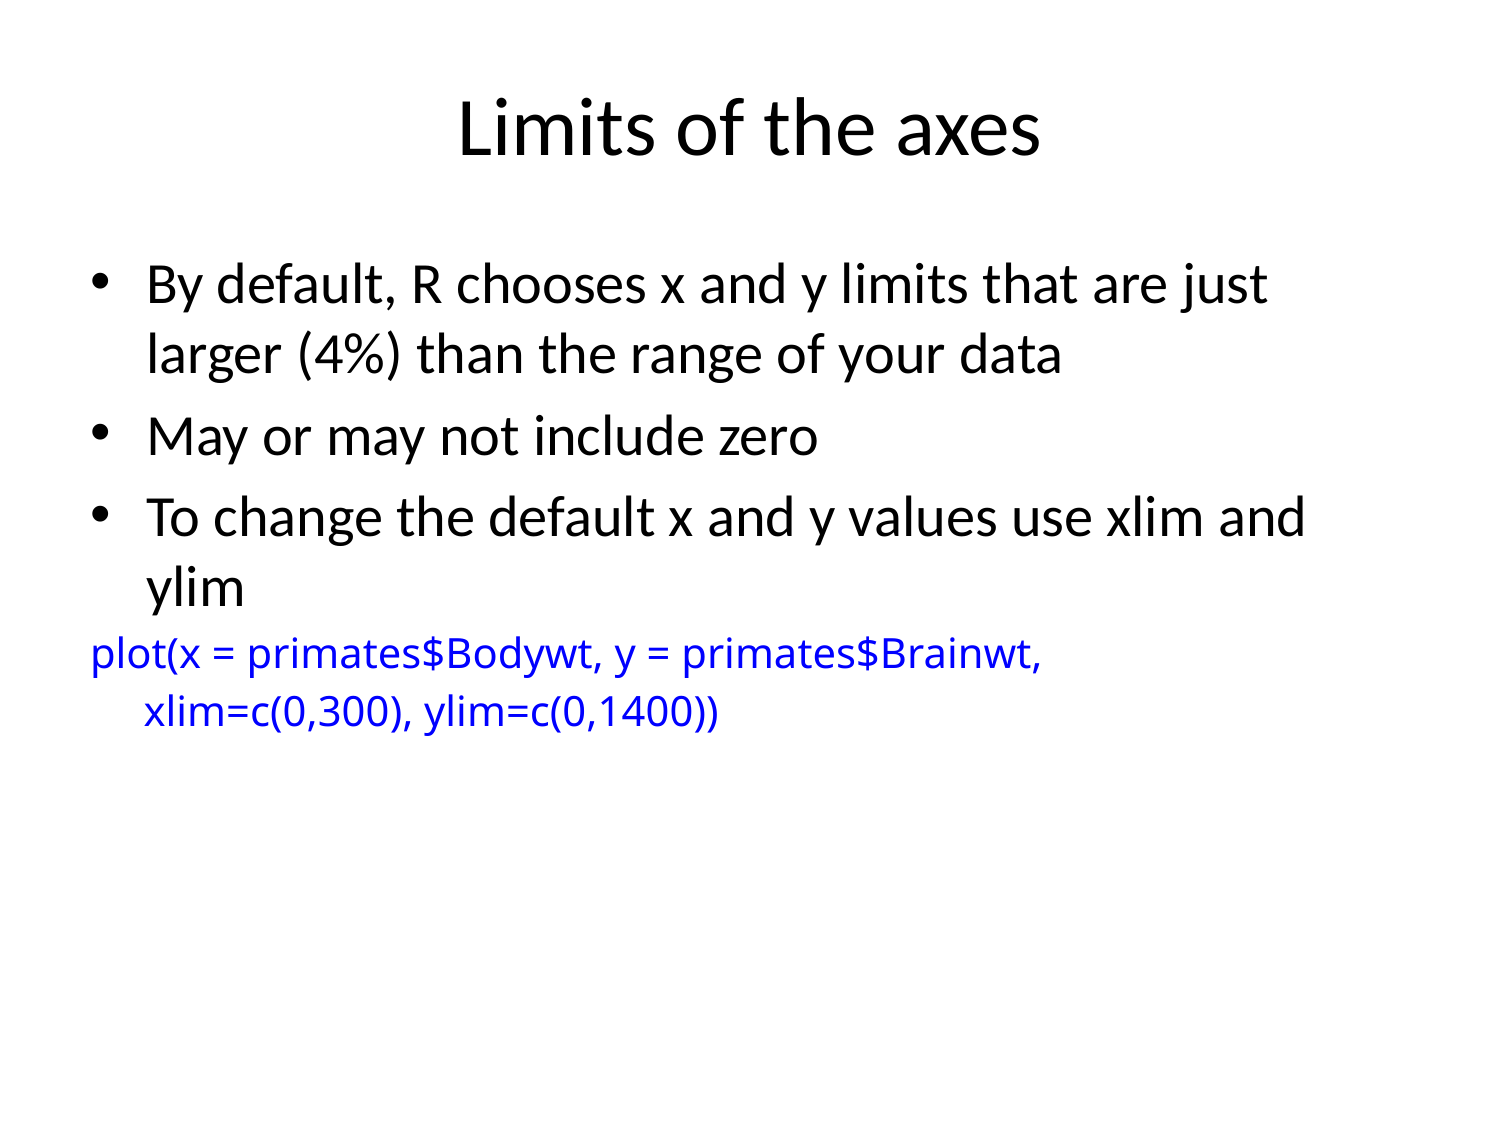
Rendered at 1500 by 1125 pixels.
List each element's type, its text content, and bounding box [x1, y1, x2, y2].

title Limits of the axes [75, 45, 1425, 200]
list By default, R chooses x and y limits that are just larger (4%) than the range of your data May or may not include zero To change the default x and y values use xlim and ylim plot(x = primates$Bodywt, y = primates$Brainwt, xlim=c(0,300), ylim=c(0,1400)) [75, 237, 1425, 1075]
